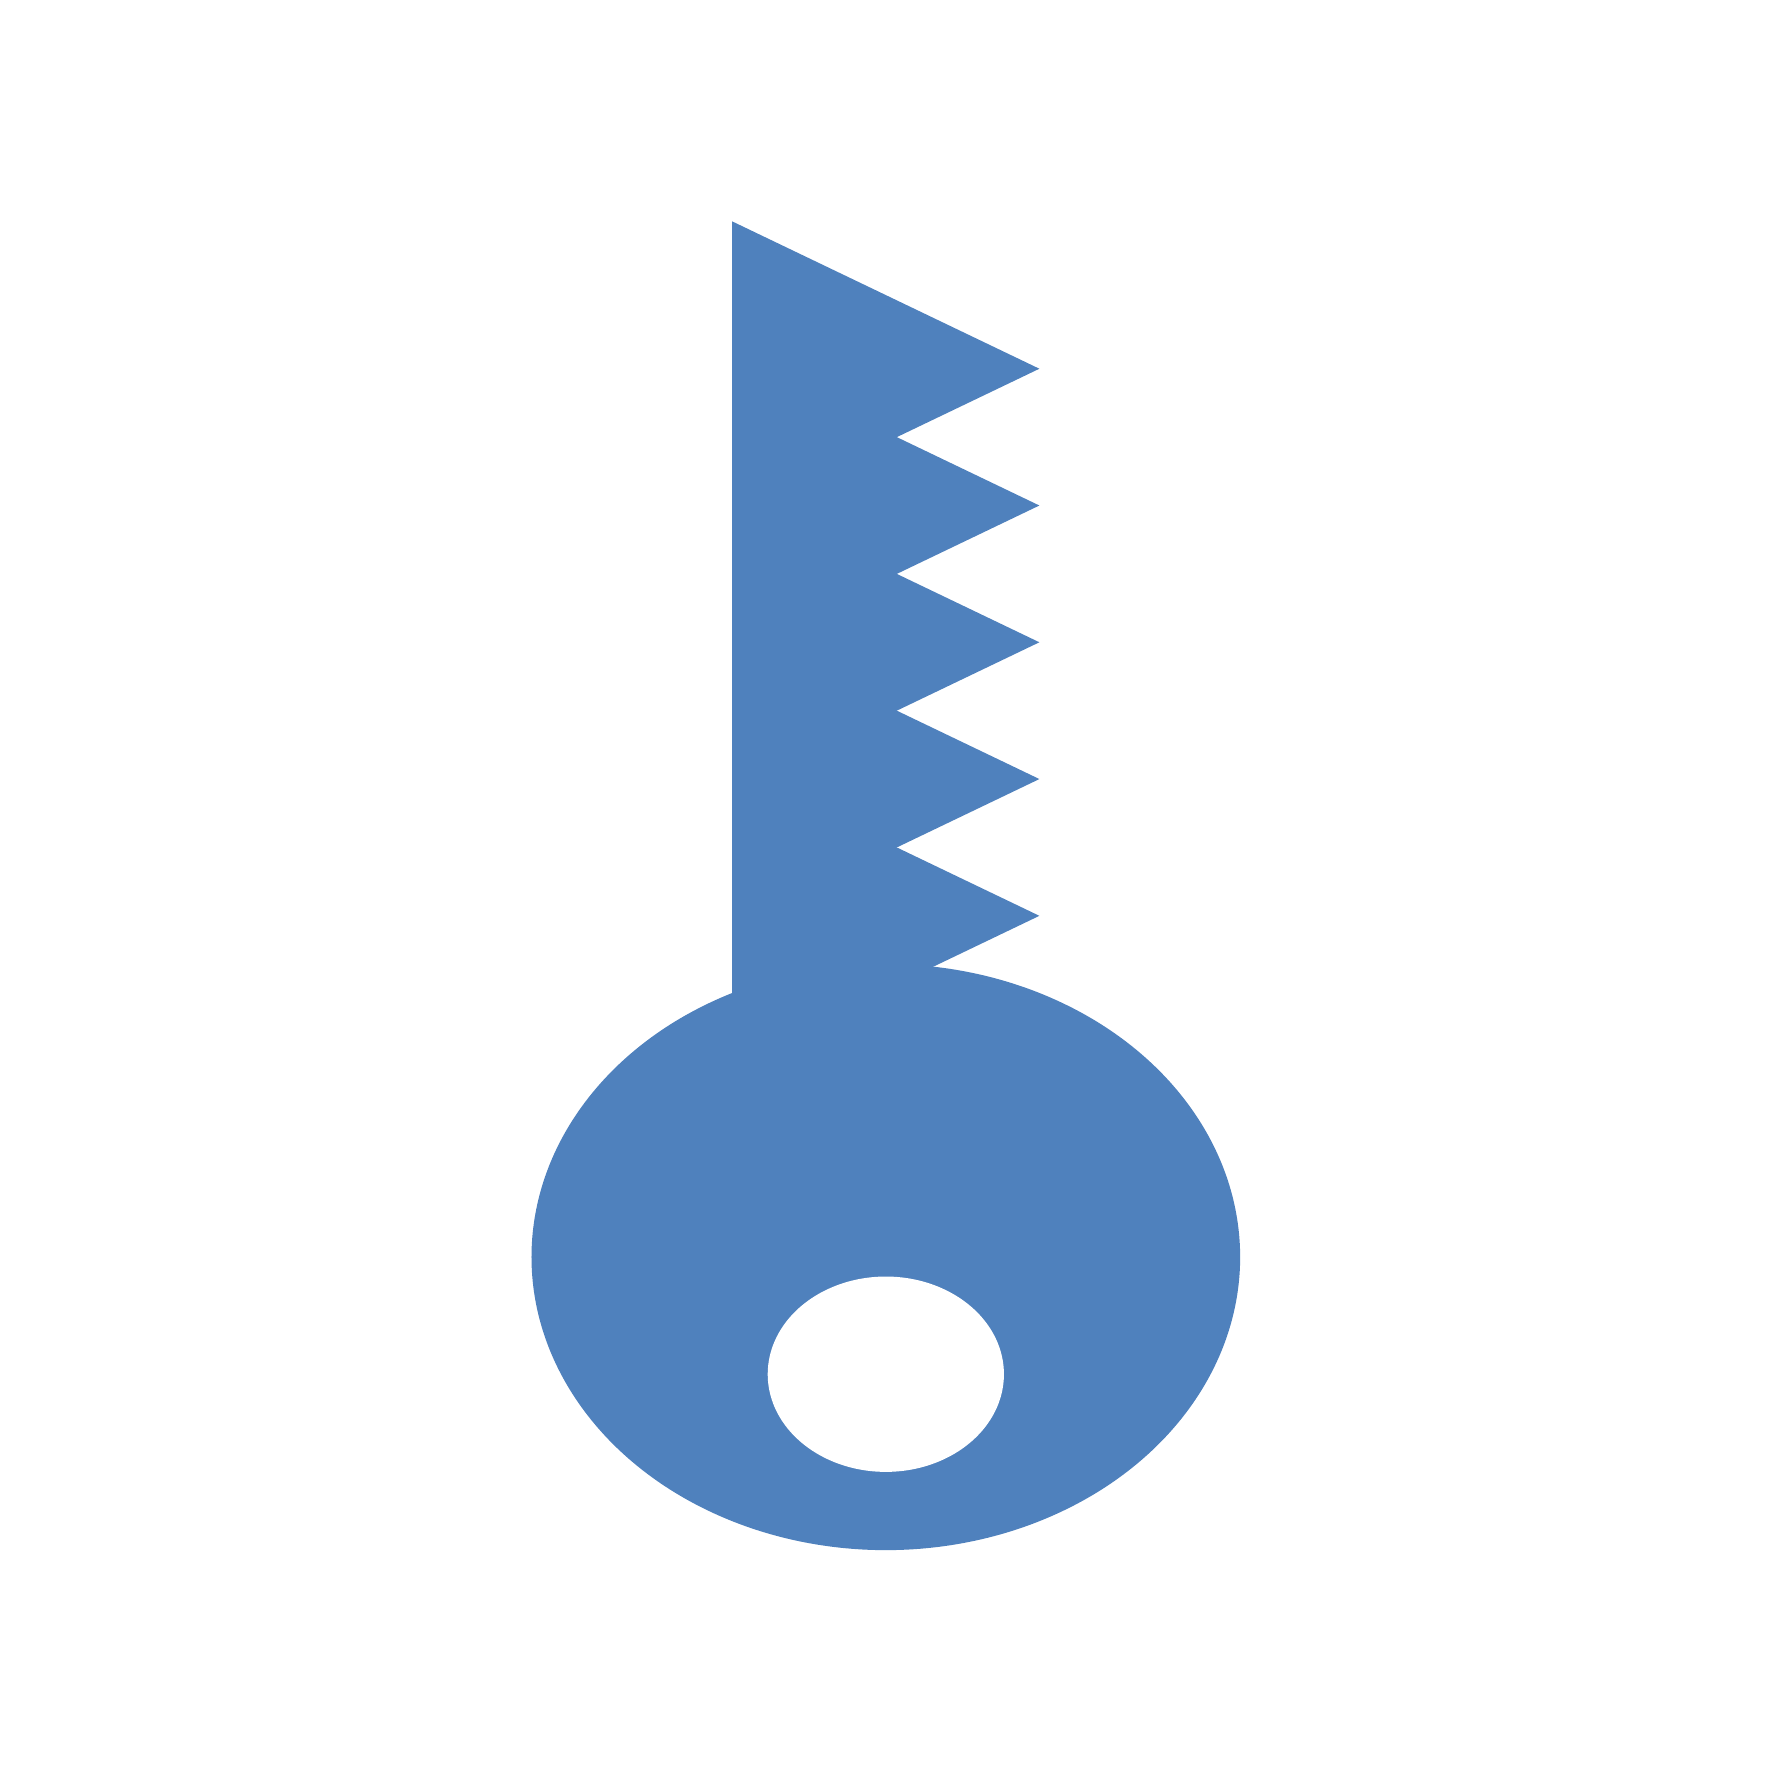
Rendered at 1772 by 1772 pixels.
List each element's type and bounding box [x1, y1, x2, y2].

text_box [531, 221, 1241, 1551]
